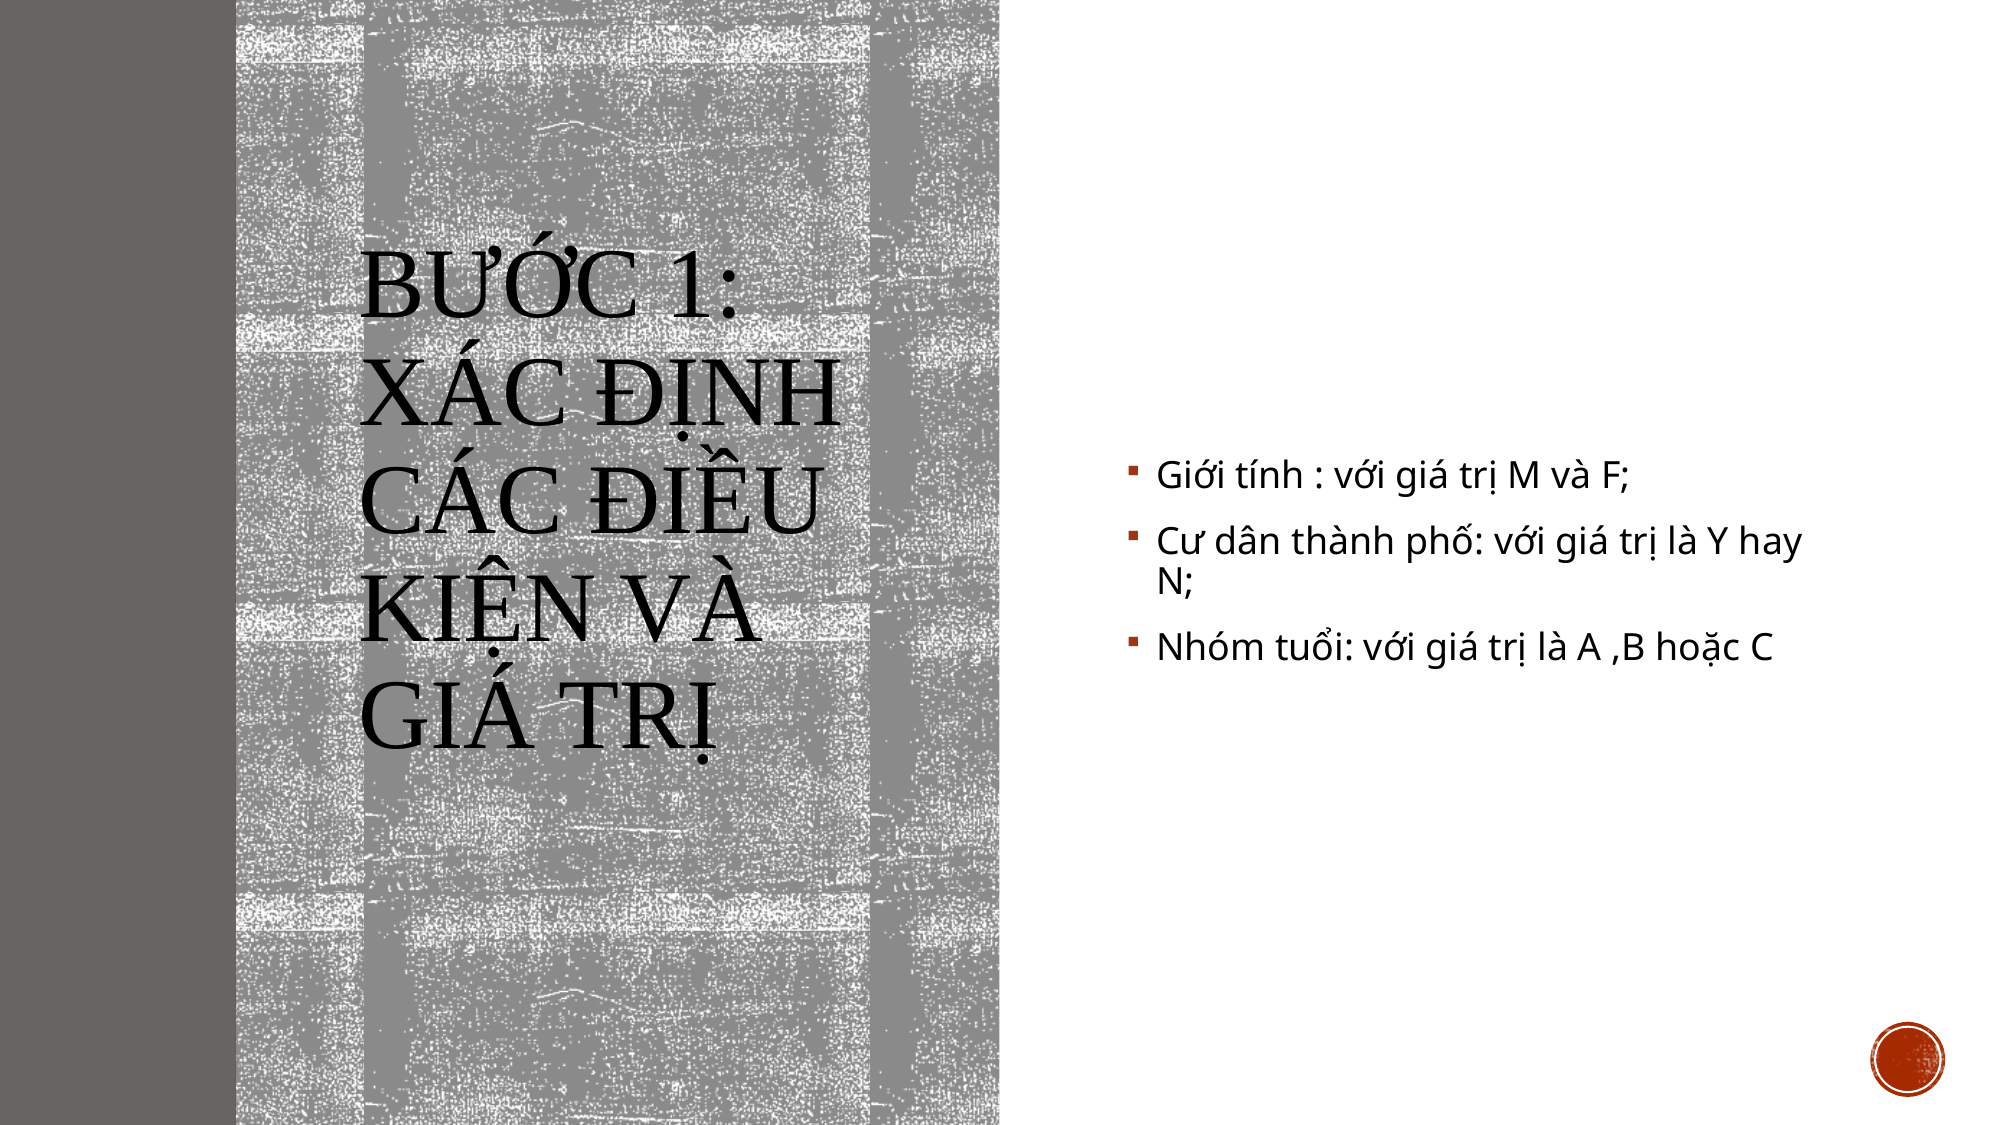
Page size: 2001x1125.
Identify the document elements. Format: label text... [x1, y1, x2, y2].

title Bước 1: Xác định các điều kiện và giá trị [343, 43, 893, 958]
text_box [235, 0, 1000, 1125]
text_box [0, 0, 235, 1125]
list Giới tính : với giá trị M và F; Cư dân thành phố: với giá trị là Y hay N; Nhóm tuổi: với giá trị là A ,B hoặc C [1110, 105, 1855, 1020]
